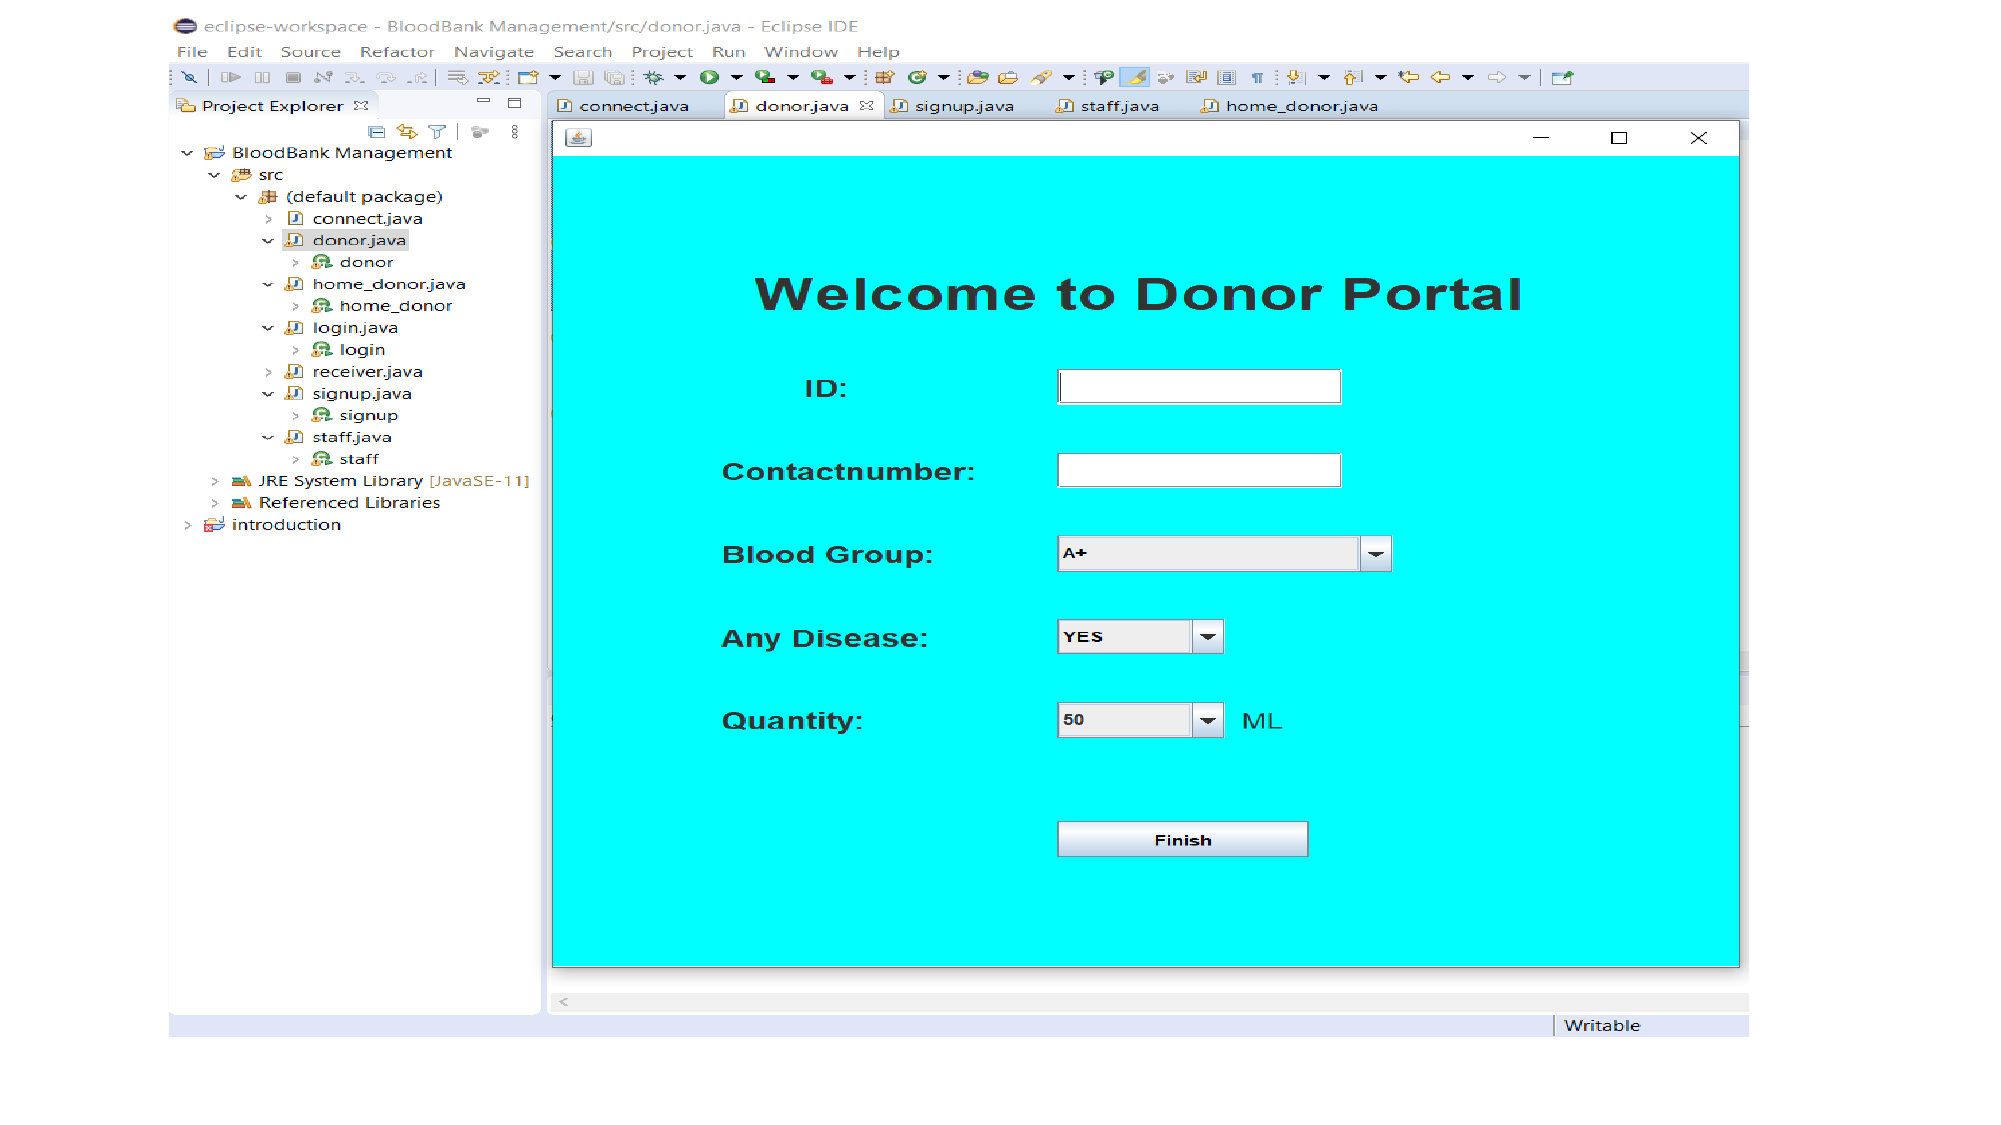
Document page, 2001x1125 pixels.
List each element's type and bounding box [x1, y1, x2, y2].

picture [168, 12, 1750, 1037]
